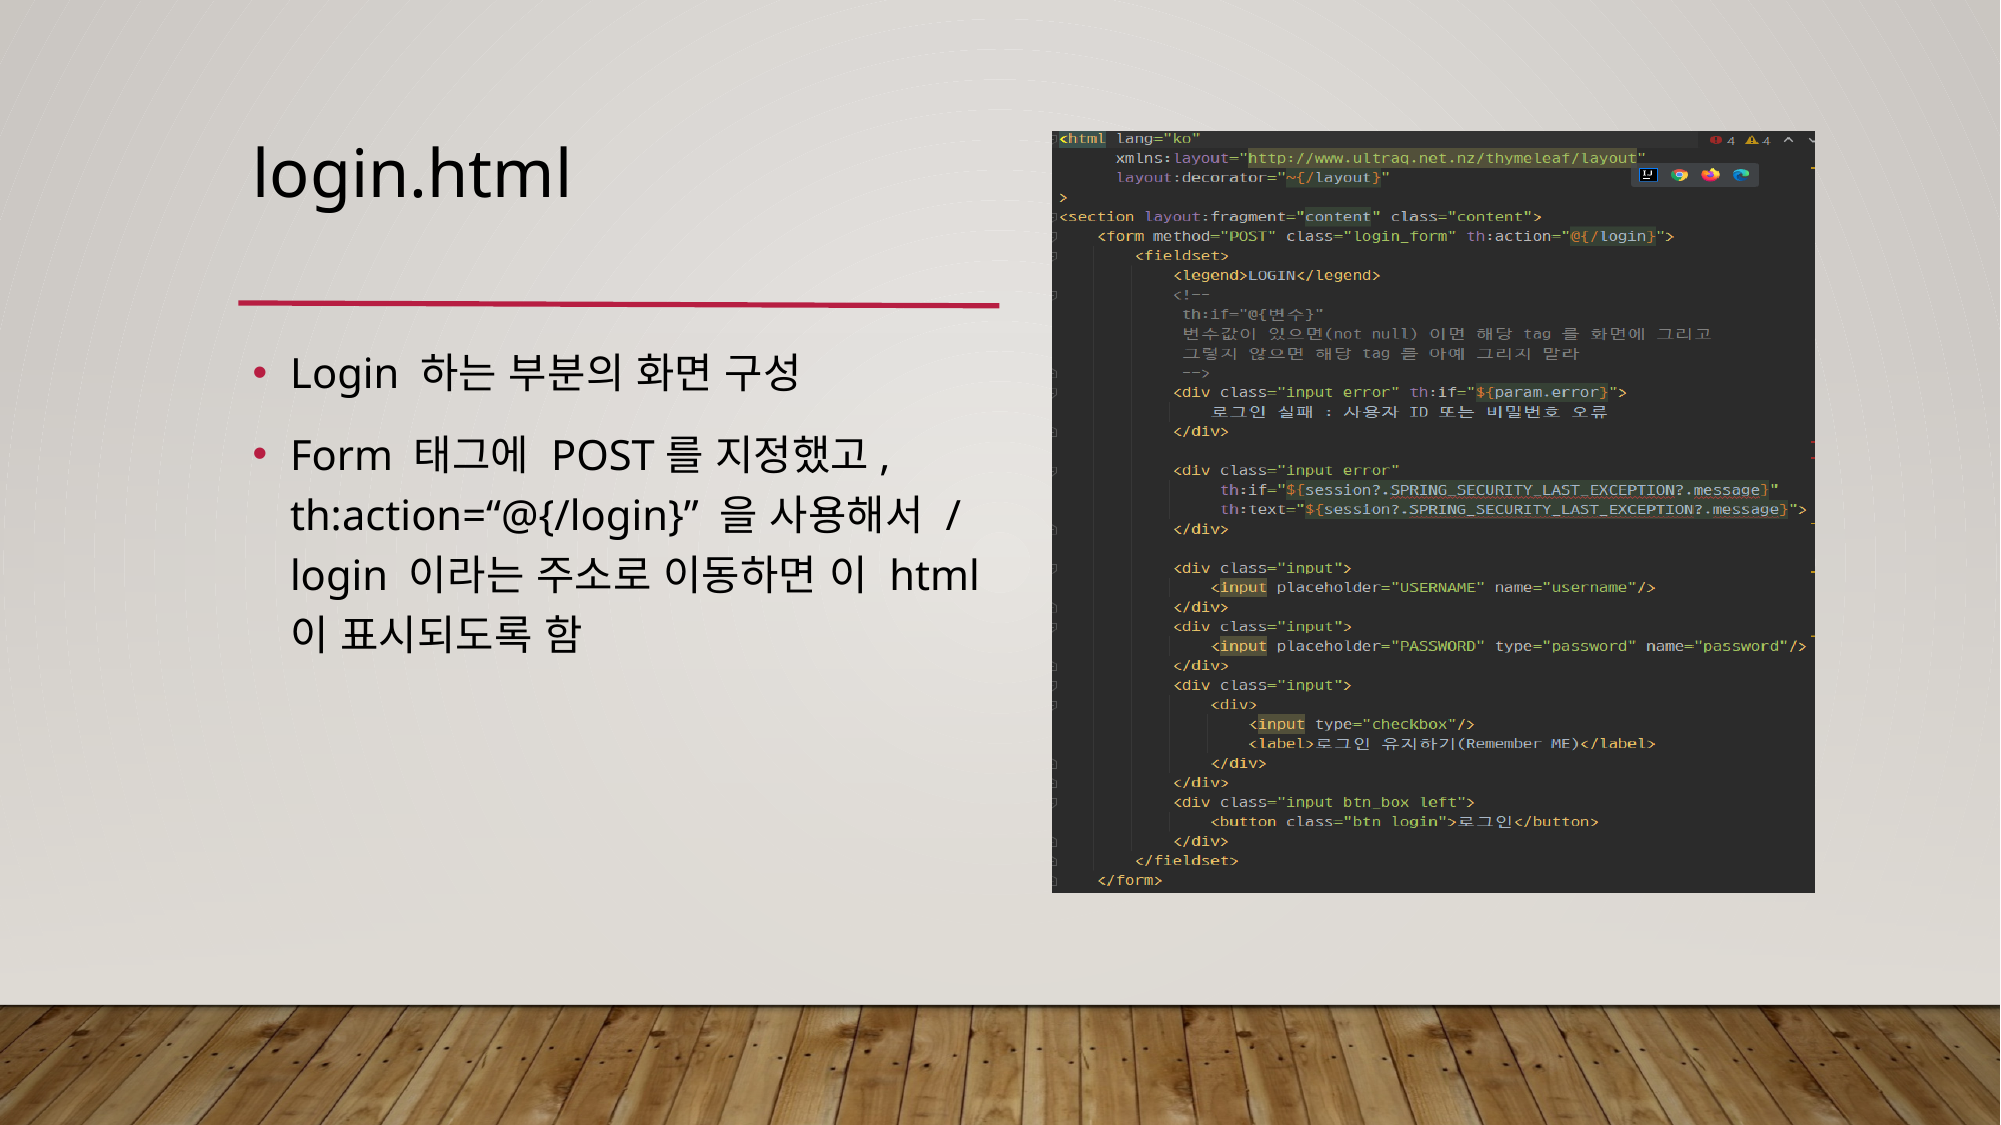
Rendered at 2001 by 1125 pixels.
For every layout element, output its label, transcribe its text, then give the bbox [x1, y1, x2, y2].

picture [0, 1005, 2000, 1125]
list Login 하는 부분의 화면 구성 Form 태그에 POST를 지정했고, th:action=“@{/login}” 을 사용해서 /login 이라는 주소로 이동하면 이 html이 표시되도록 함 [237, 329, 1000, 896]
title login.html [237, 132, 1000, 306]
picture [1051, 131, 1815, 893]
